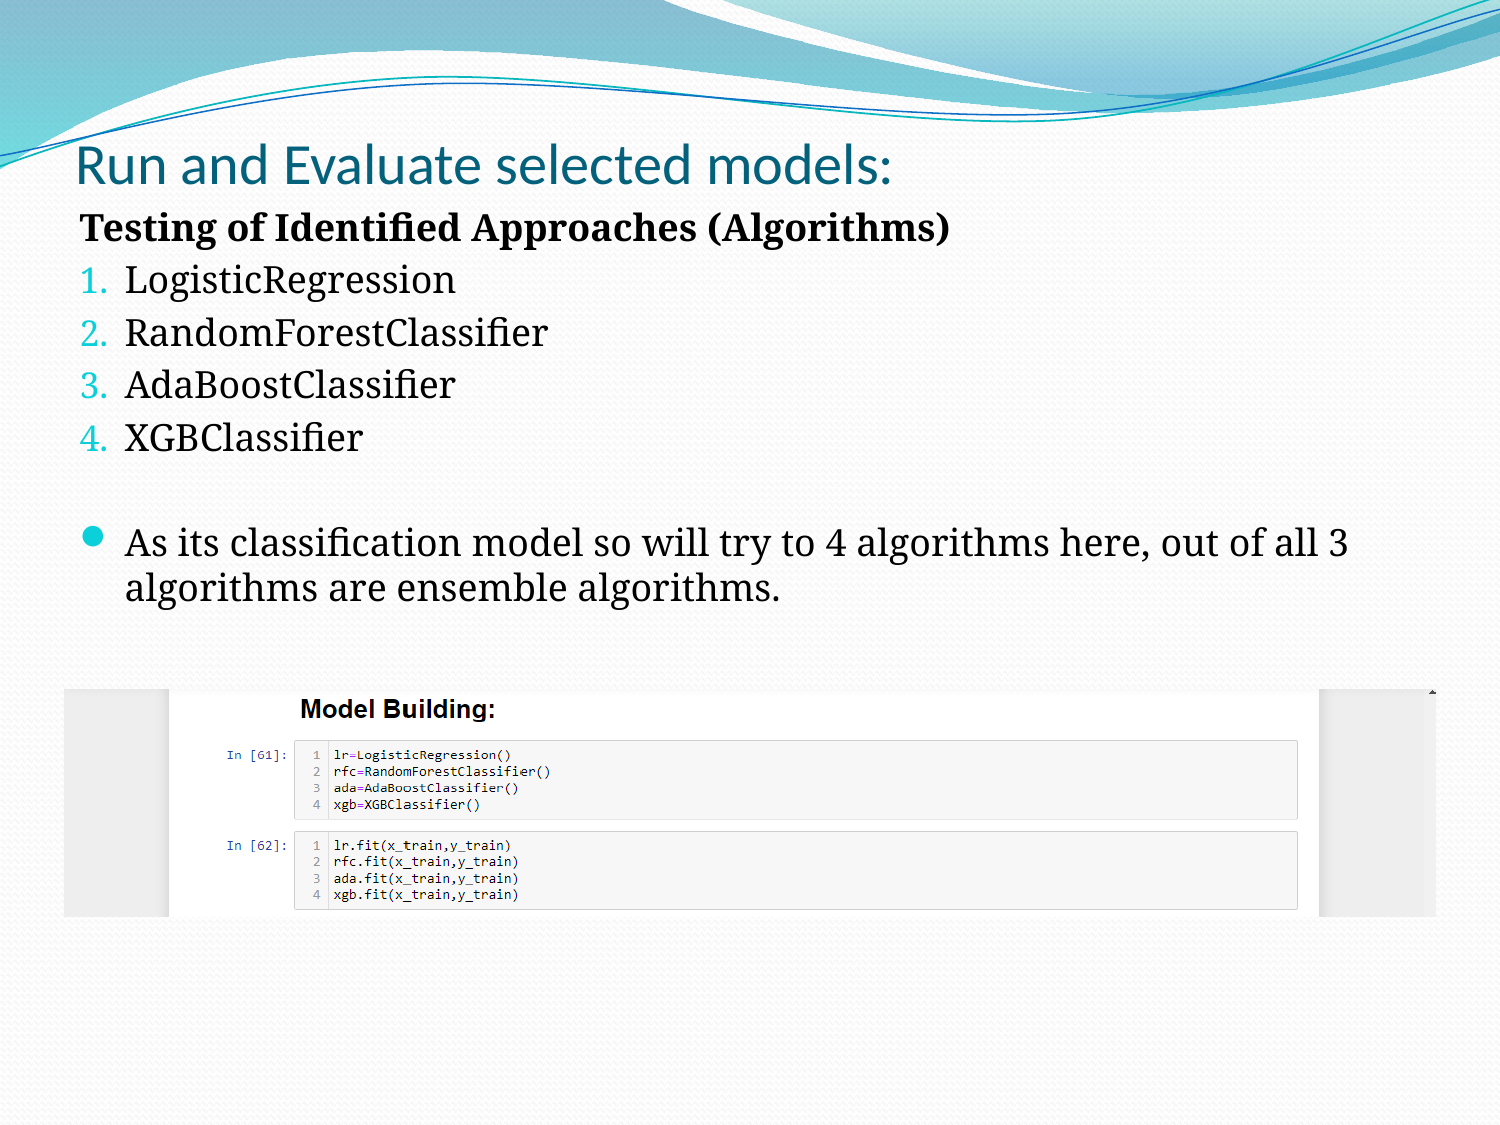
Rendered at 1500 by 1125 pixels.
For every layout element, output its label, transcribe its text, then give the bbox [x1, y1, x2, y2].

picture [64, 689, 1436, 918]
title Run and Evaluate selected models: [75, 115, 1425, 197]
list Testing of Identified Approaches (Algorithms) LogisticRegression RandomForestClassifier AdaBoostClassifier XGBClassifier As its classification model so will try to 4 algorithms here, out of all 3 algorithms are ensemble algorithms. [64, 196, 1415, 669]
